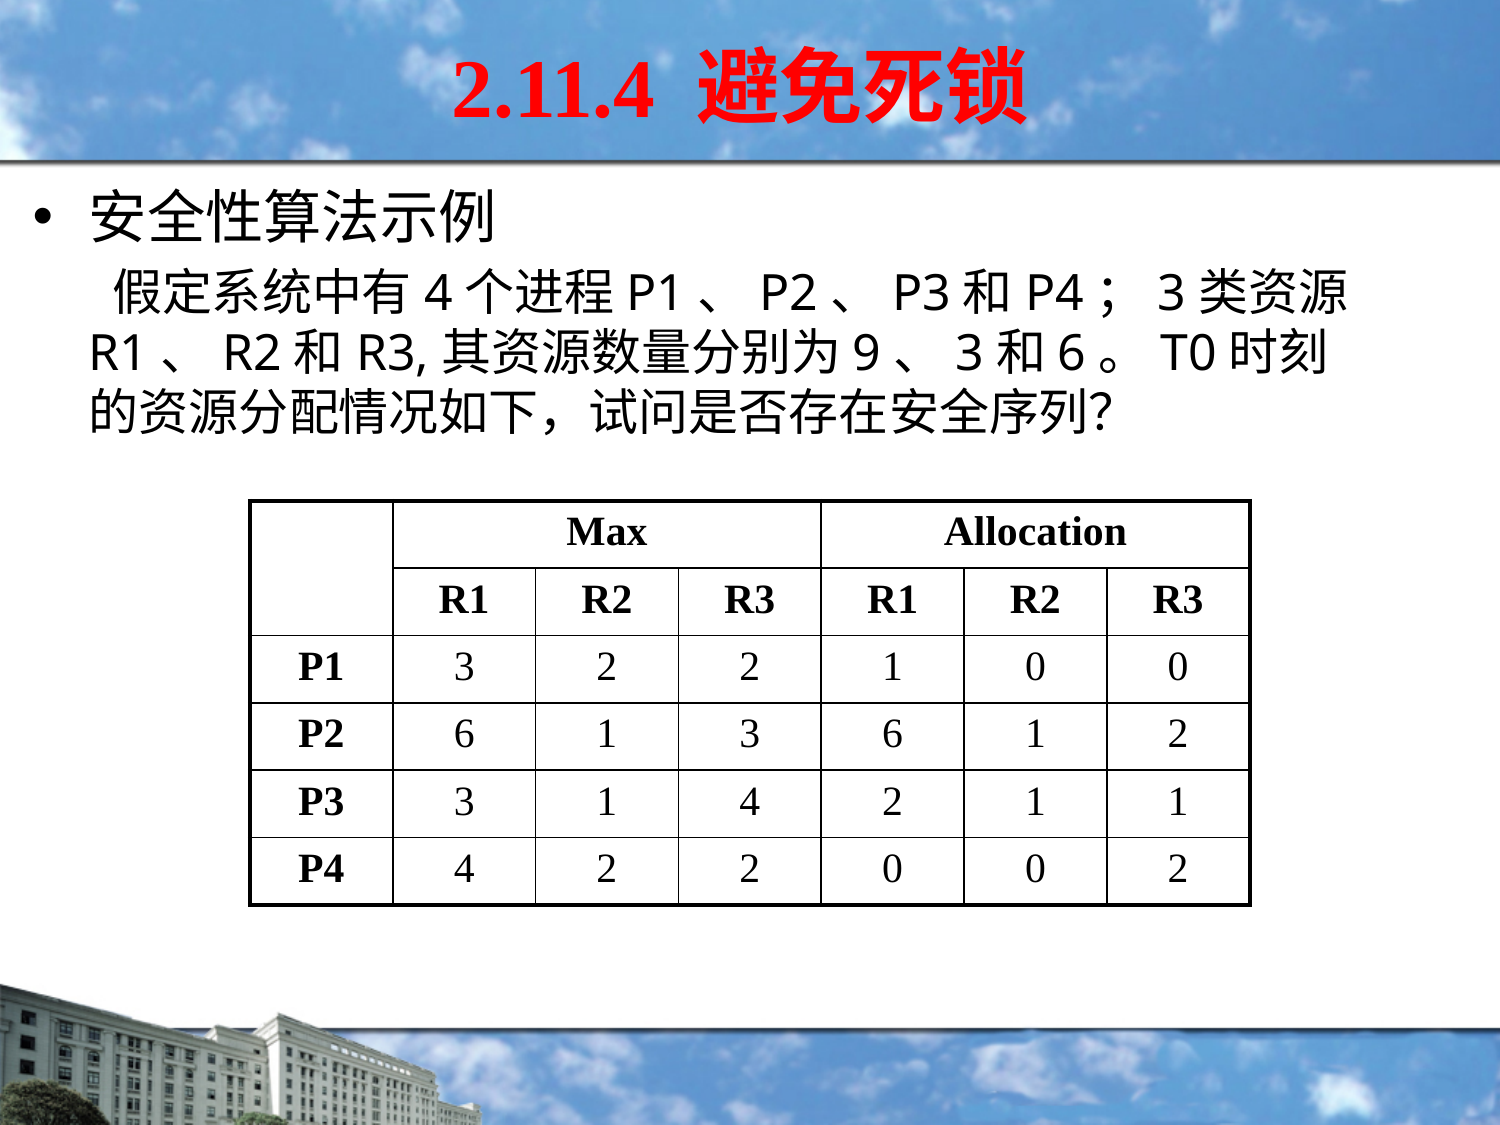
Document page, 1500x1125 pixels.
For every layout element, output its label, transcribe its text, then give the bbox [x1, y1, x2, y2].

table_cell 2 [1108, 838, 1248, 903]
table_cell 3 [394, 636, 535, 702]
table_cell 1 [536, 704, 678, 769]
table_header Max [394, 503, 820, 567]
table_cell 3 [679, 704, 820, 769]
table_cell 1 [1108, 771, 1248, 837]
table_cell R1 [394, 569, 535, 635]
table_header [252, 503, 392, 635]
table_cell R2 [965, 569, 1106, 635]
table_cell 1 [822, 636, 963, 702]
table_cell 2 [679, 838, 820, 903]
table_cell R3 [679, 569, 820, 635]
table_cell 3 [394, 771, 535, 837]
table_cell P2 [252, 704, 392, 769]
table_cell 0 [965, 838, 1106, 903]
table_cell R1 [822, 569, 963, 635]
table_cell R2 [536, 569, 678, 635]
table_cell 2 [679, 636, 820, 702]
picture [0, 0, 1500, 1125]
table_cell 0 [1108, 636, 1248, 702]
table_cell 0 [822, 838, 963, 903]
table_cell 4 [394, 838, 535, 903]
table_cell 6 [822, 704, 963, 769]
title 2.11.4 避免死锁 [75, 7, 1425, 161]
table_cell 1 [536, 771, 678, 837]
table_cell 2 [1108, 704, 1248, 769]
table_cell P1 [252, 636, 392, 702]
table_cell 2 [536, 838, 678, 903]
table_cell 4 [679, 771, 820, 837]
table_cell 1 [965, 771, 1106, 837]
table_cell P3 [252, 771, 392, 837]
table_cell 1 [965, 704, 1106, 769]
table_cell 0 [965, 636, 1106, 702]
table_header Allocation [822, 503, 1248, 567]
list 安全性算法示例 假定系统中有4个进程P1、P2、P3和P4；3类资源R1、R2和R3,其资源数量分别为9、3和6。T0时刻的资源分配情况如下，试问是否存在安全序列？ [17, 172, 1368, 916]
table_cell P4 [252, 838, 392, 903]
table_cell 2 [822, 771, 963, 837]
table_cell 2 [536, 636, 678, 702]
table_cell R3 [1108, 569, 1248, 635]
table_cell 6 [394, 704, 535, 769]
